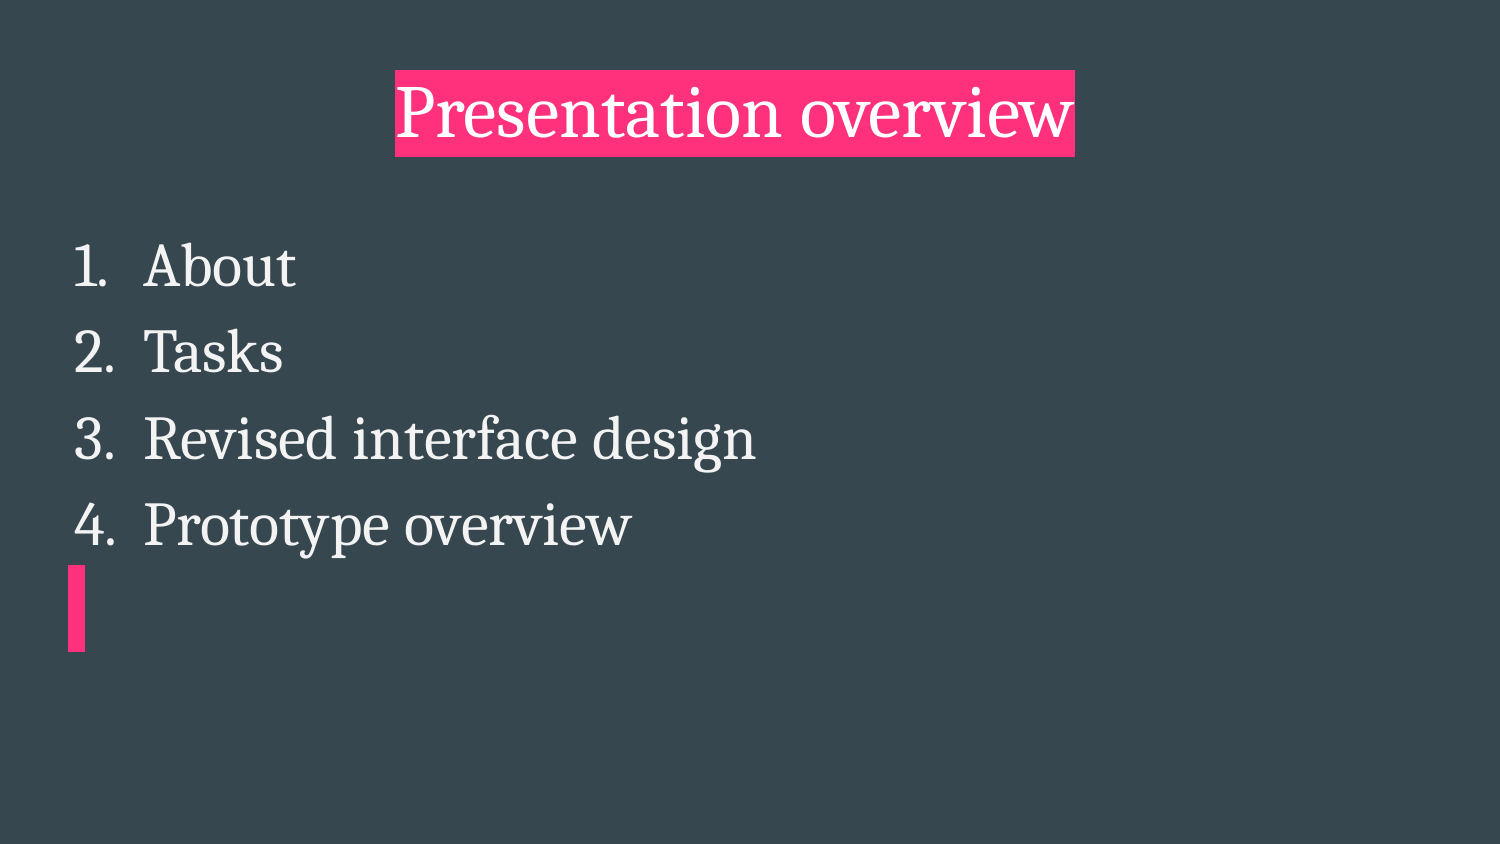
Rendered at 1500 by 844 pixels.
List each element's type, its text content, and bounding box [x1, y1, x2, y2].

text_box Presentation overview About Tasks Revised interface design Prototype overview [53, 47, 1418, 785]
